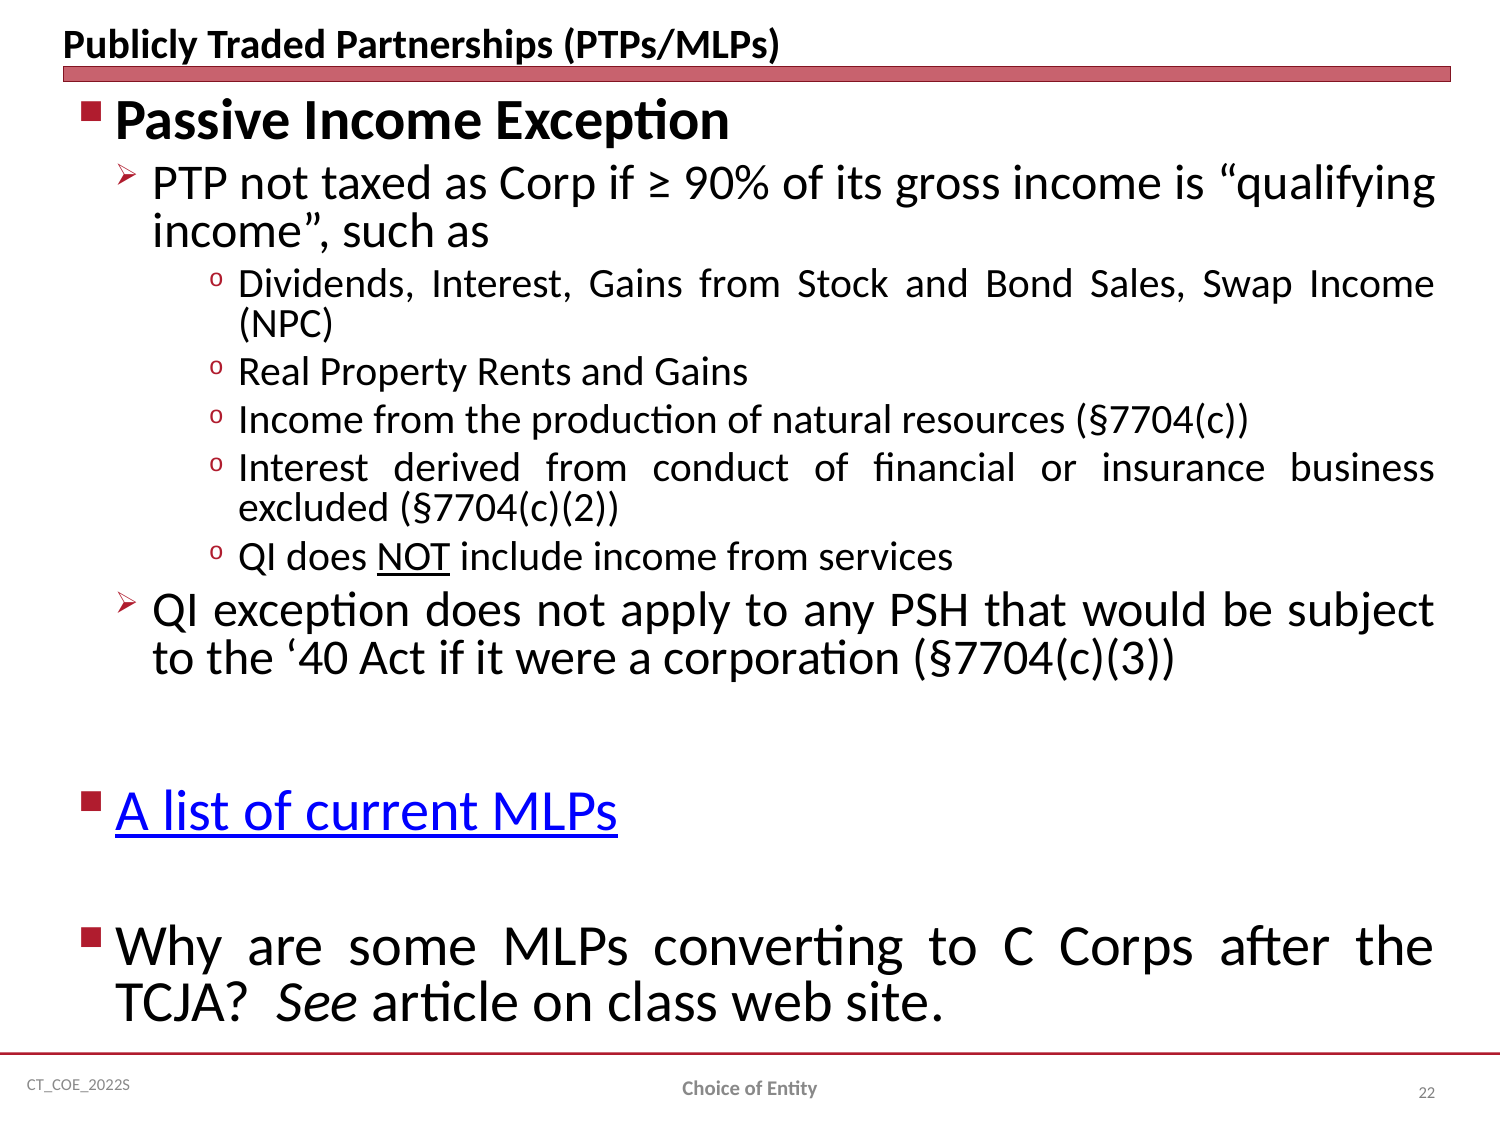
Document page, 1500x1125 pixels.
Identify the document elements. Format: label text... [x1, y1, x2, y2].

title Publicly Traded Partnerships (PTPs/MLPs) [62, 6, 1451, 67]
footer Choice of Entity [512, 1056, 988, 1117]
list Passive Income Exception PTP not taxed as Corp if ≥ 90% of its gross income is “qualifying income”, such as Dividends, Interest, Gains from Stock and Bond Sales, Swap Income (NPC) Real Property Rents and Gains Income from the production of natural resources (§7704(c)) Interest derived from conduct of financial or insurance business excluded (§7704(c)(2)) QI does NOT include income from services QI exception does not apply to any PSH that would be subject to the ‘40 Act if it were a corporation (§7704(c)(3)) A list of current MLPs Why are some MLPs converting to C Corps after the TCJA? See article on class web site. [63, 87, 1451, 1041]
slide_number 22 [1375, 1061, 1451, 1122]
